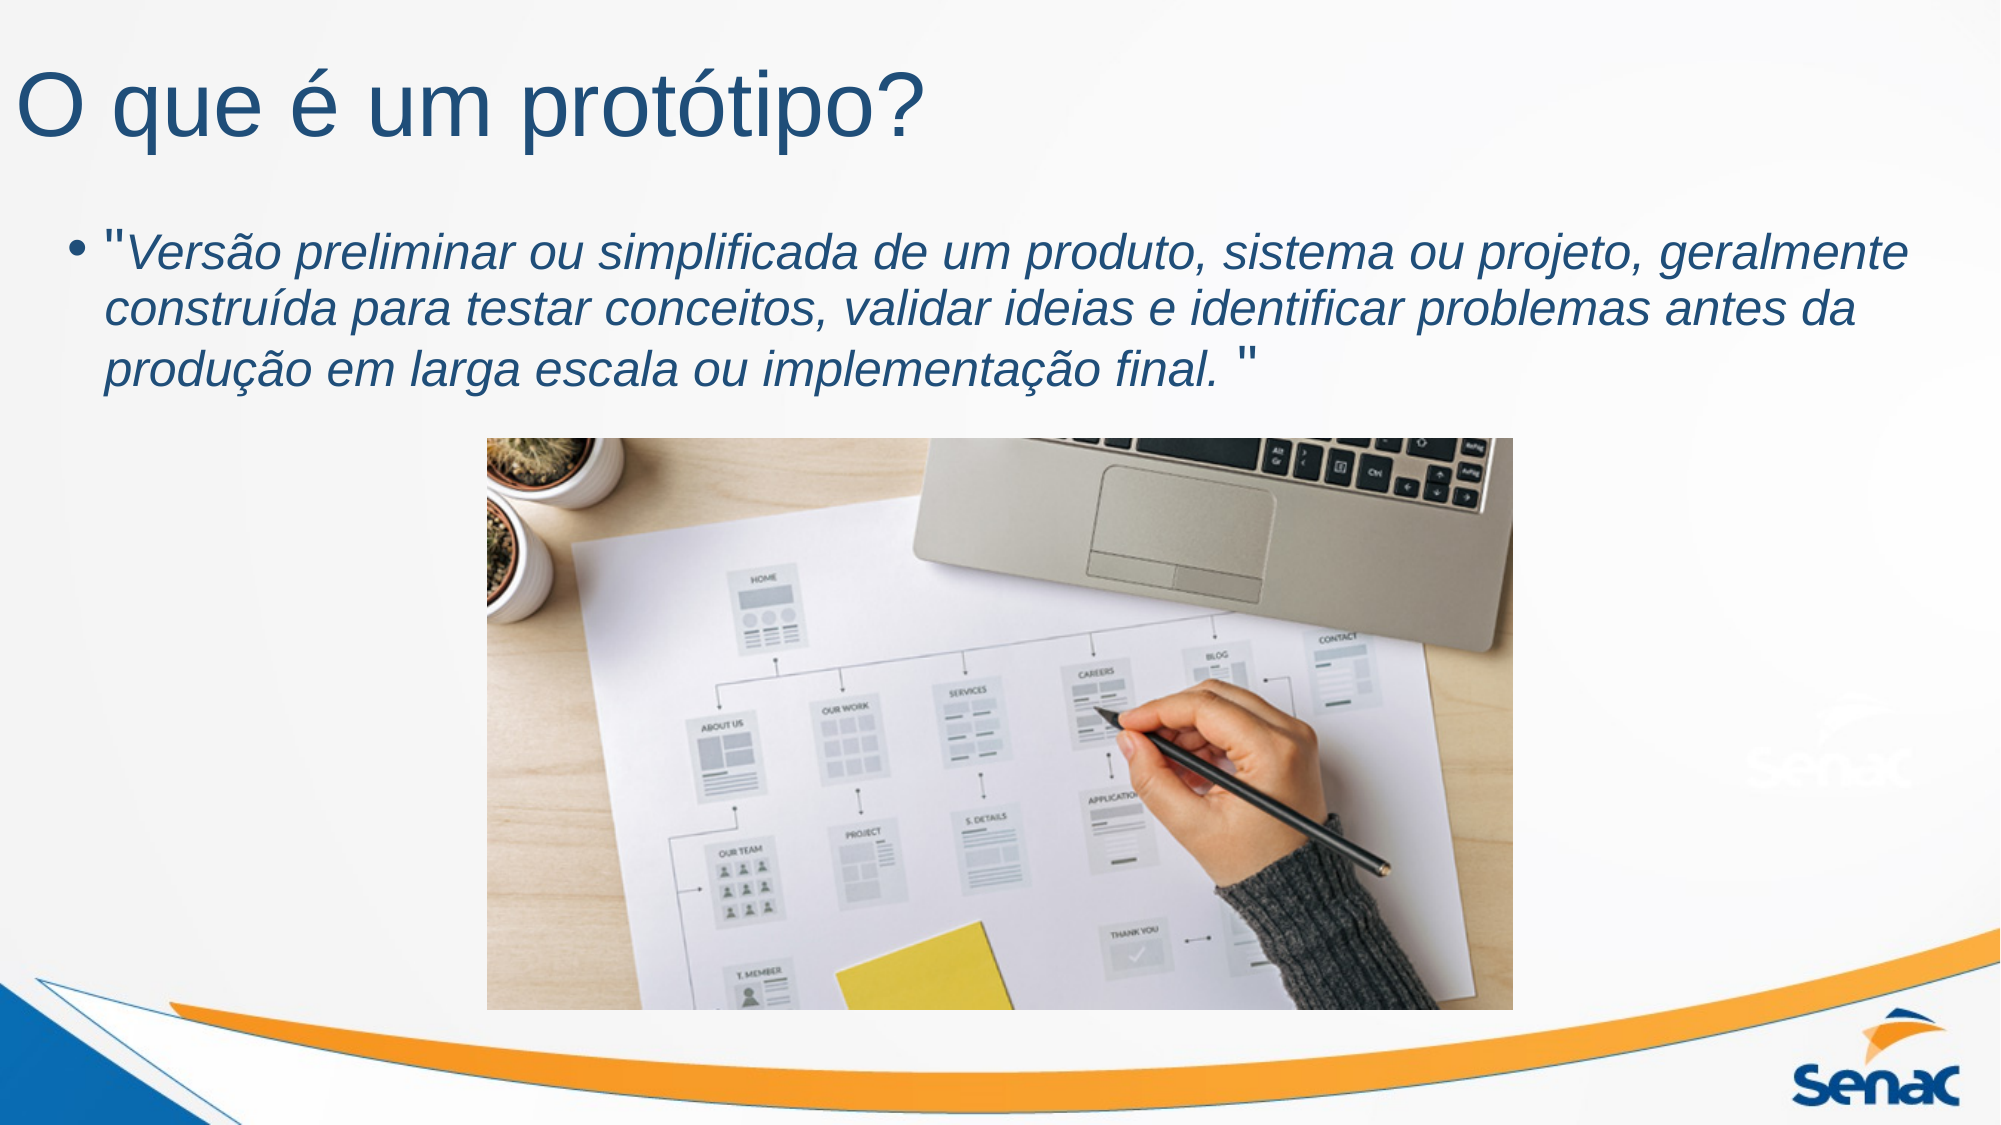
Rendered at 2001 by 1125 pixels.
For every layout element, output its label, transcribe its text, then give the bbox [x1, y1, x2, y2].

list "Versão preliminar ou simplificada de um produto, sistema ou projeto, geralmente construída para testar conceitos, validar ideias e identificar problemas antes da produção em larga escala ou implementação final. " [52, 211, 1973, 926]
title O que é um protótipo? [0, 36, 1973, 178]
picture [0, 0, 2001, 1125]
